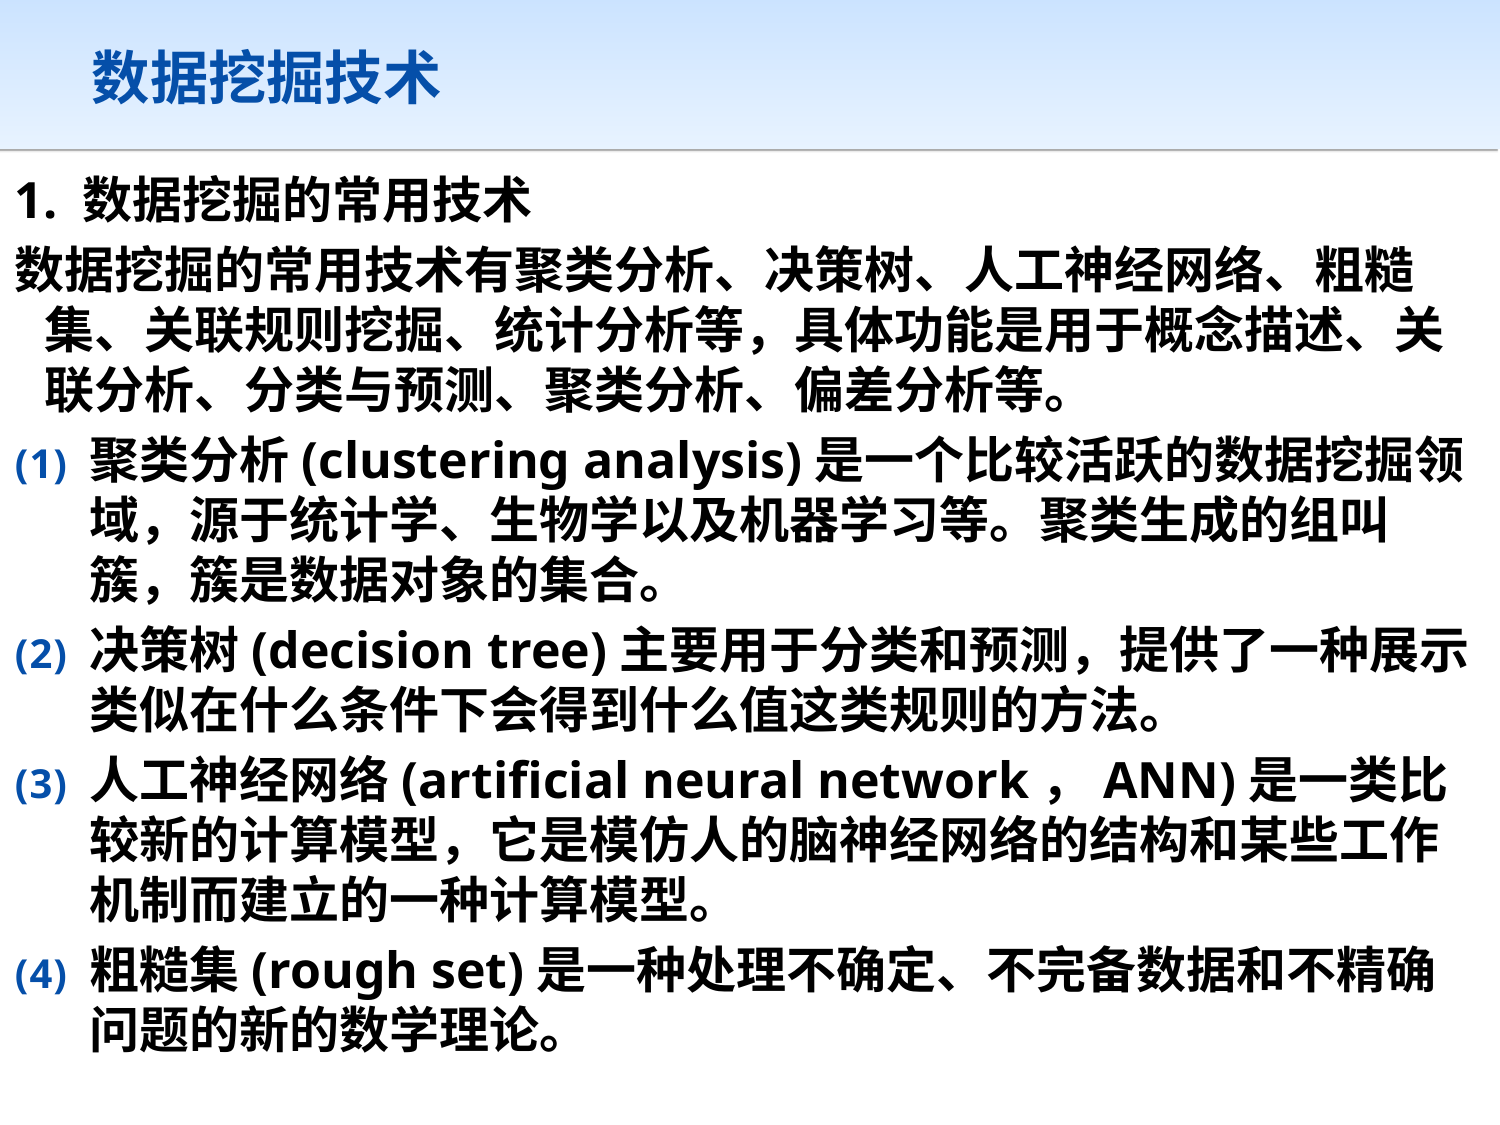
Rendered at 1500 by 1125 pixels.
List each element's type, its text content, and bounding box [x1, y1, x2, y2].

text_box 1. 数据挖掘的常用技术 数据挖掘的常用技术有聚类分析、决策树、人工神经网络、粗糙集、关联规则挖掘、统计分析等，具体功能是用于概念描述、关联分析、分类与预测、聚类分析、偏差分析等。 聚类分析(clustering analysis)是一个比较活跃的数据挖掘领域，源于统计学、生物学以及机器学习等。聚类生成的组叫簇，簇是数据对象的集合。 决策树(decision tree)主要用于分类和预测，提供了一种展示类似在什么条件下会得到什么值这类规则的方法。 人工神经网络(artificial neural network，ANN)是一类比较新的计算模型，它是模仿人的脑神经网络的结构和某些工作机制而建立的一种计算模型。 粗糙集(rough set)是一种处理不确定、不完备数据和不精确问题的新的数学理论。 [0, 160, 1500, 1066]
title 数据挖掘技术 [76, 23, 1424, 131]
